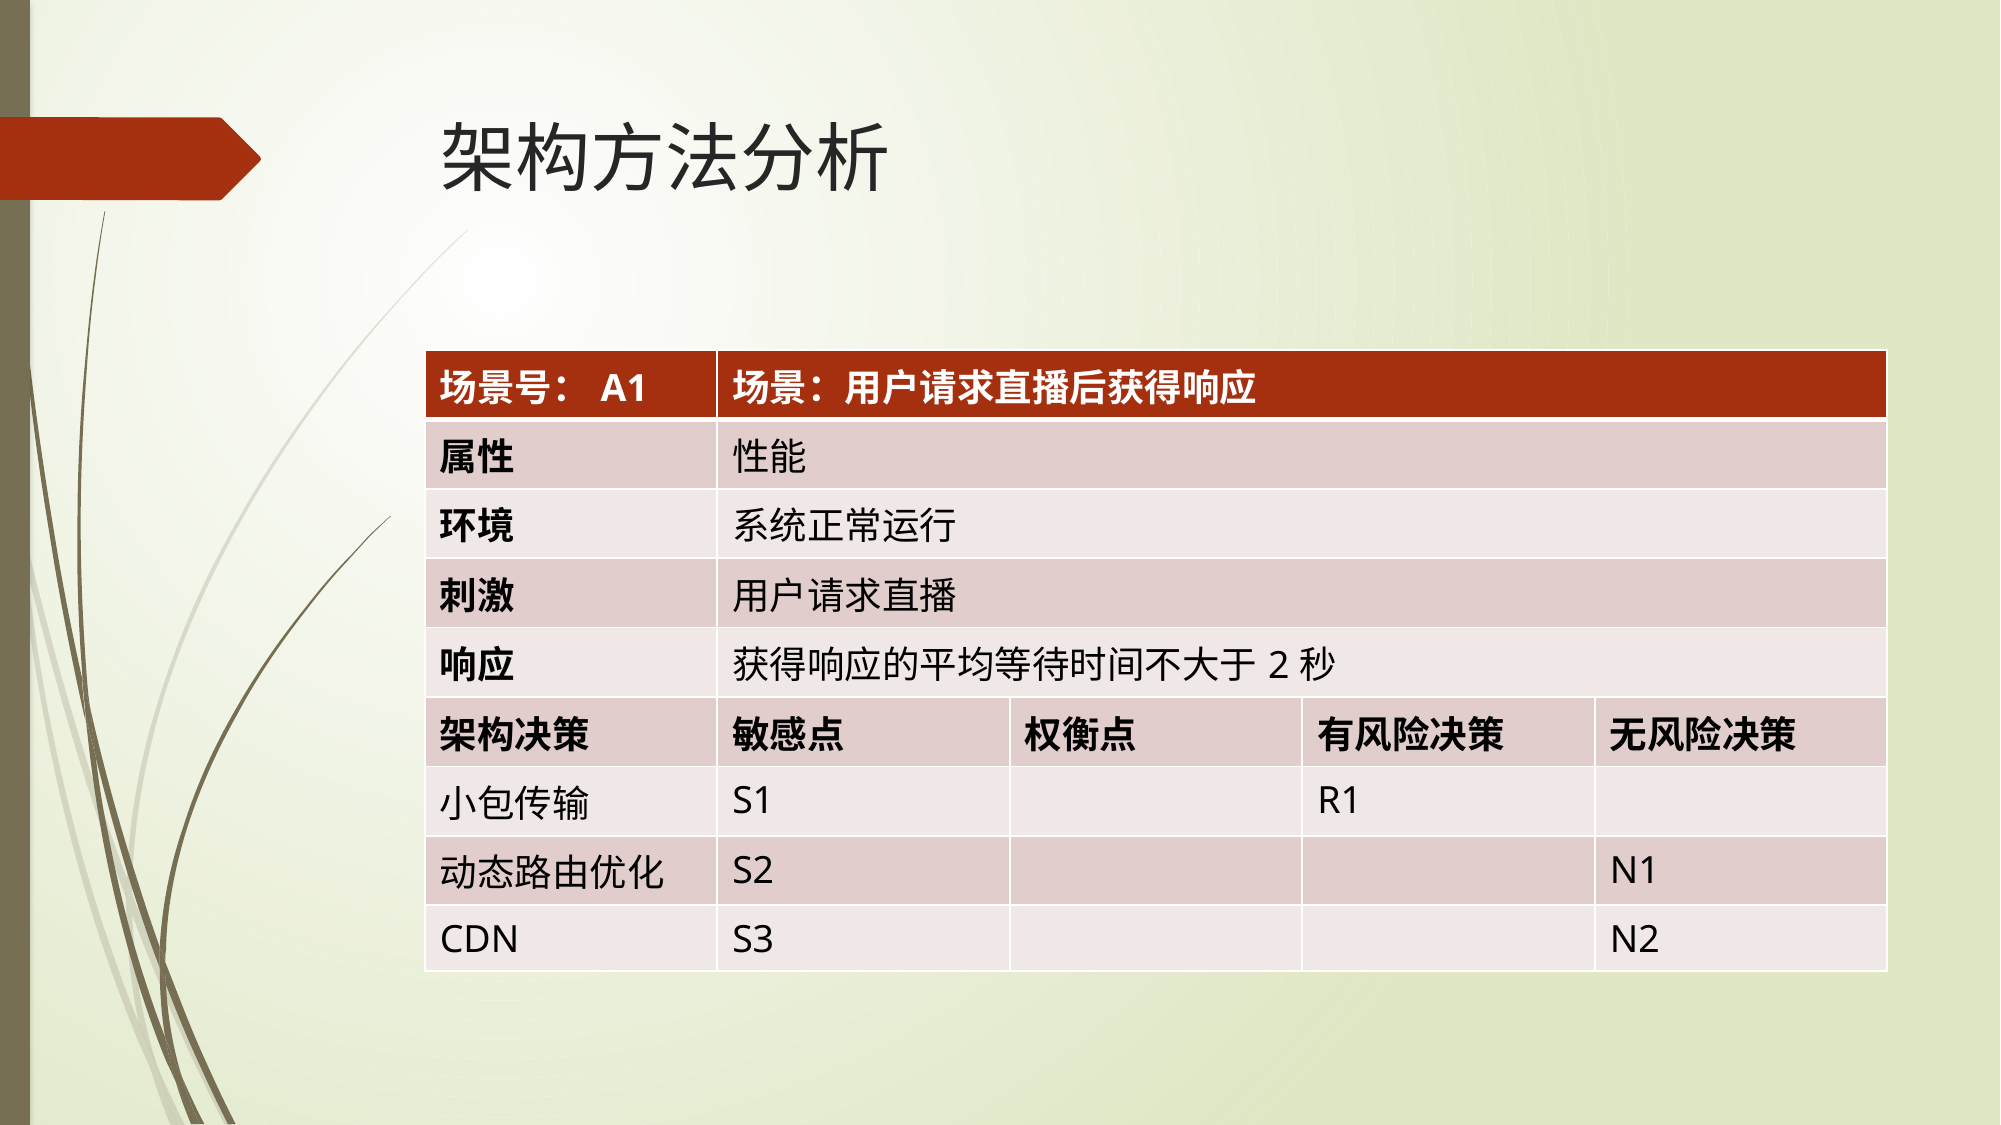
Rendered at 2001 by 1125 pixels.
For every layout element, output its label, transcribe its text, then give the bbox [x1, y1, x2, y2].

table_header 场景：用户请求直播后获得响应 [718, 351, 1886, 417]
table_cell N1 [1596, 837, 1886, 904]
table_cell [1011, 767, 1301, 835]
table_cell 动态路由优化 [426, 837, 716, 904]
table_cell 性能 [718, 422, 1886, 488]
table_cell [1303, 906, 1594, 970]
table_cell 有风险决策 [1303, 698, 1594, 766]
table_cell 用户请求直播 [718, 559, 1886, 627]
table_cell [1011, 906, 1301, 970]
table_cell [1303, 837, 1594, 904]
table_cell 小包传输 [426, 767, 716, 835]
table_cell 属性 [426, 422, 716, 488]
table_cell 响应 [426, 628, 716, 696]
table_cell S2 [718, 837, 1009, 904]
table_cell 敏感点 [718, 698, 1009, 766]
table_cell 环境 [426, 490, 716, 557]
table_cell 刺激 [426, 559, 716, 627]
table_cell 架构决策 [426, 698, 716, 766]
table_cell 系统正常运行 [718, 490, 1886, 557]
table_cell CDN [426, 906, 716, 970]
table_cell S1 [718, 767, 1009, 835]
table_cell 获得响应的平均等待时间不大于2秒 [718, 628, 1886, 696]
table_cell 无风险决策 [1596, 698, 1886, 766]
table_cell 权衡点 [1011, 698, 1301, 766]
table_cell [1596, 767, 1886, 835]
table_cell [1011, 837, 1301, 904]
title 架构方法分析 [425, 102, 1888, 313]
table_cell N2 [1596, 906, 1886, 970]
table_header 场景号：A1 [426, 351, 716, 417]
table_cell S3 [718, 906, 1009, 970]
table_cell R1 [1303, 767, 1594, 835]
